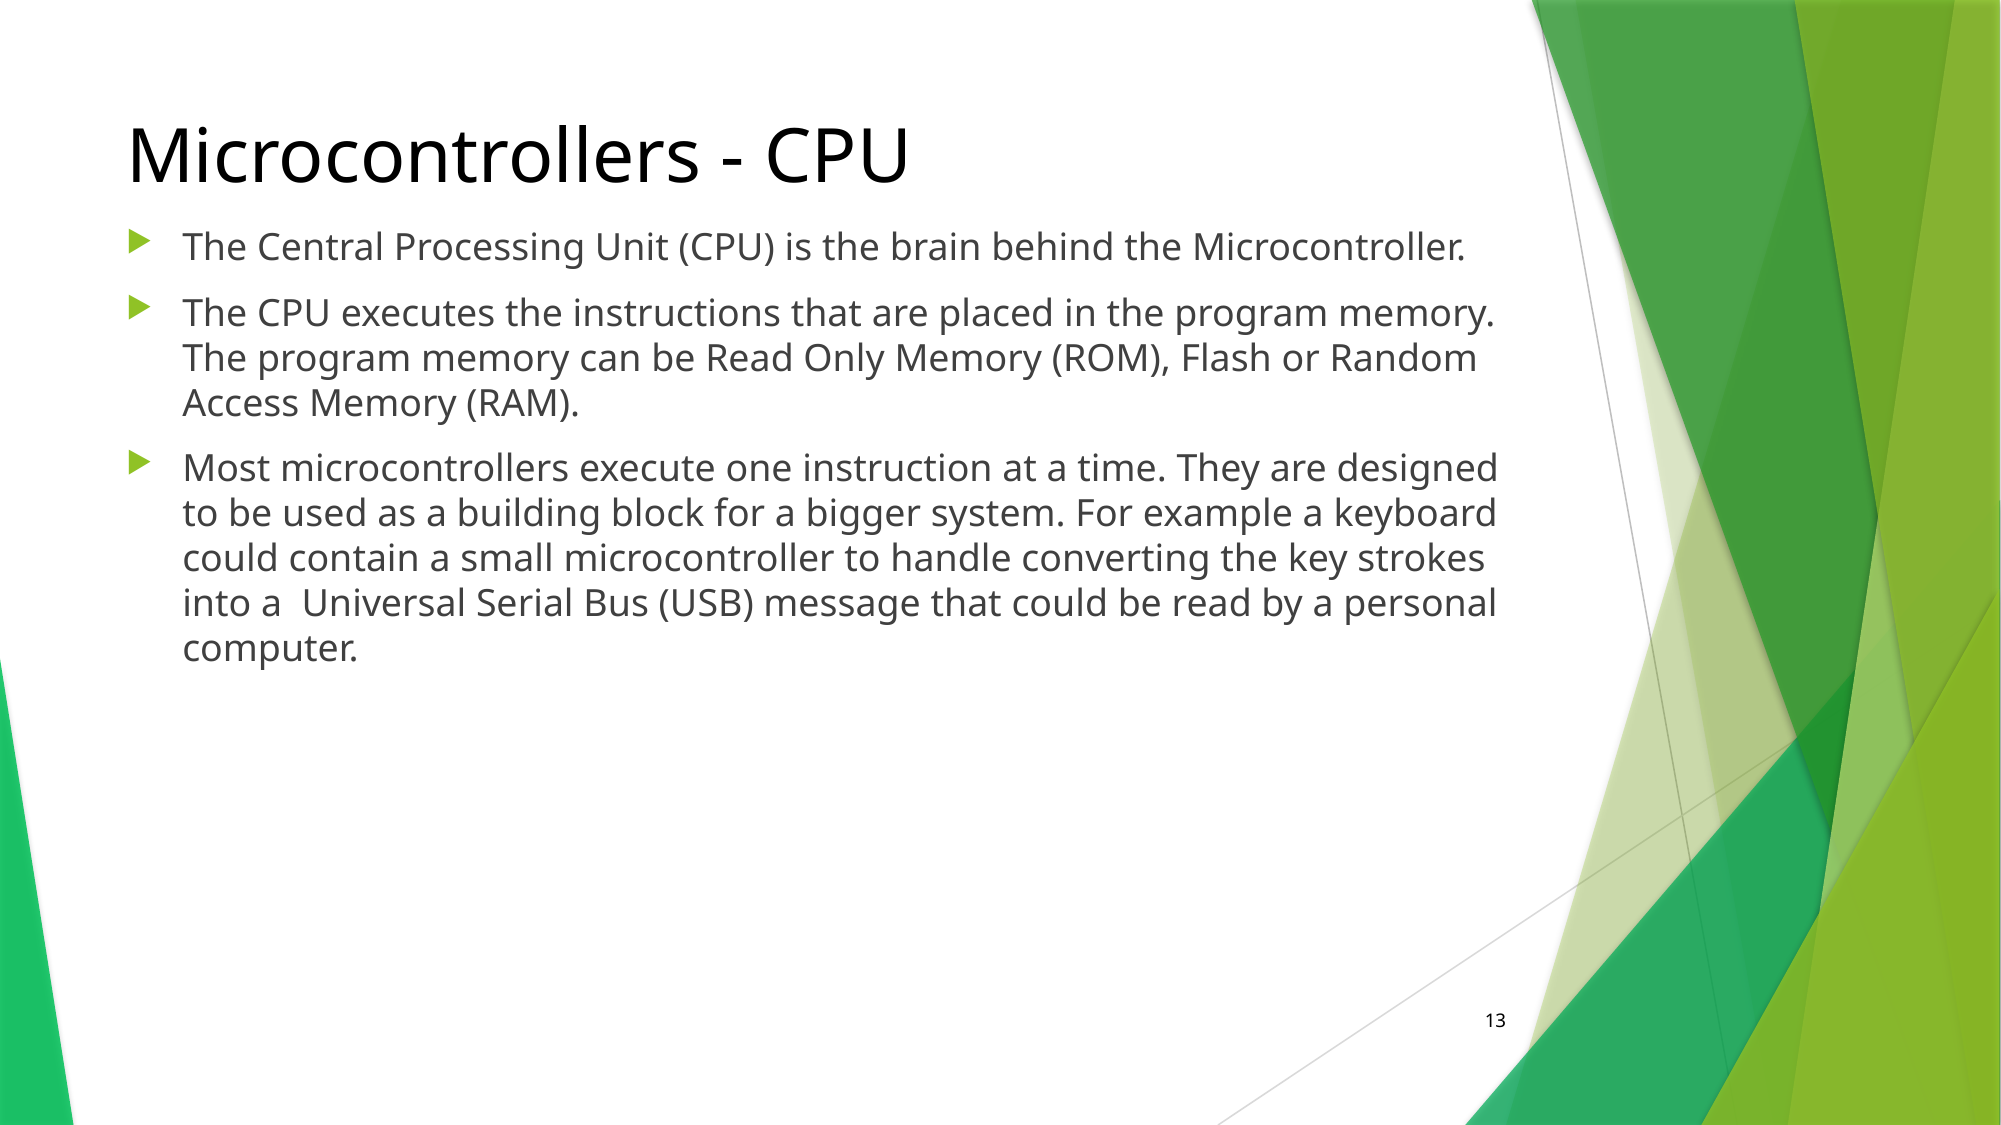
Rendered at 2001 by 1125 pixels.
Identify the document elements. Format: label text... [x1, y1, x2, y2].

list The Central Processing Unit (CPU) is the brain behind the Microcontroller. The CPU executes the instructions that are placed in the program memory. The program memory can be Read Only Memory (ROM), Flash or Random Access Memory (RAM). Most microcontrollers execute one instruction at a time. They are designed to be used as a building block for a bigger system. For example a keyboard could contain a small microcontroller to handle converting the key strokes into a Universal Serial Bus (USB) message that could be read by a personal computer. [111, 215, 1522, 991]
slide_number 13 [1409, 991, 1522, 1051]
title Microcontrollers - CPU [111, 99, 1522, 215]
